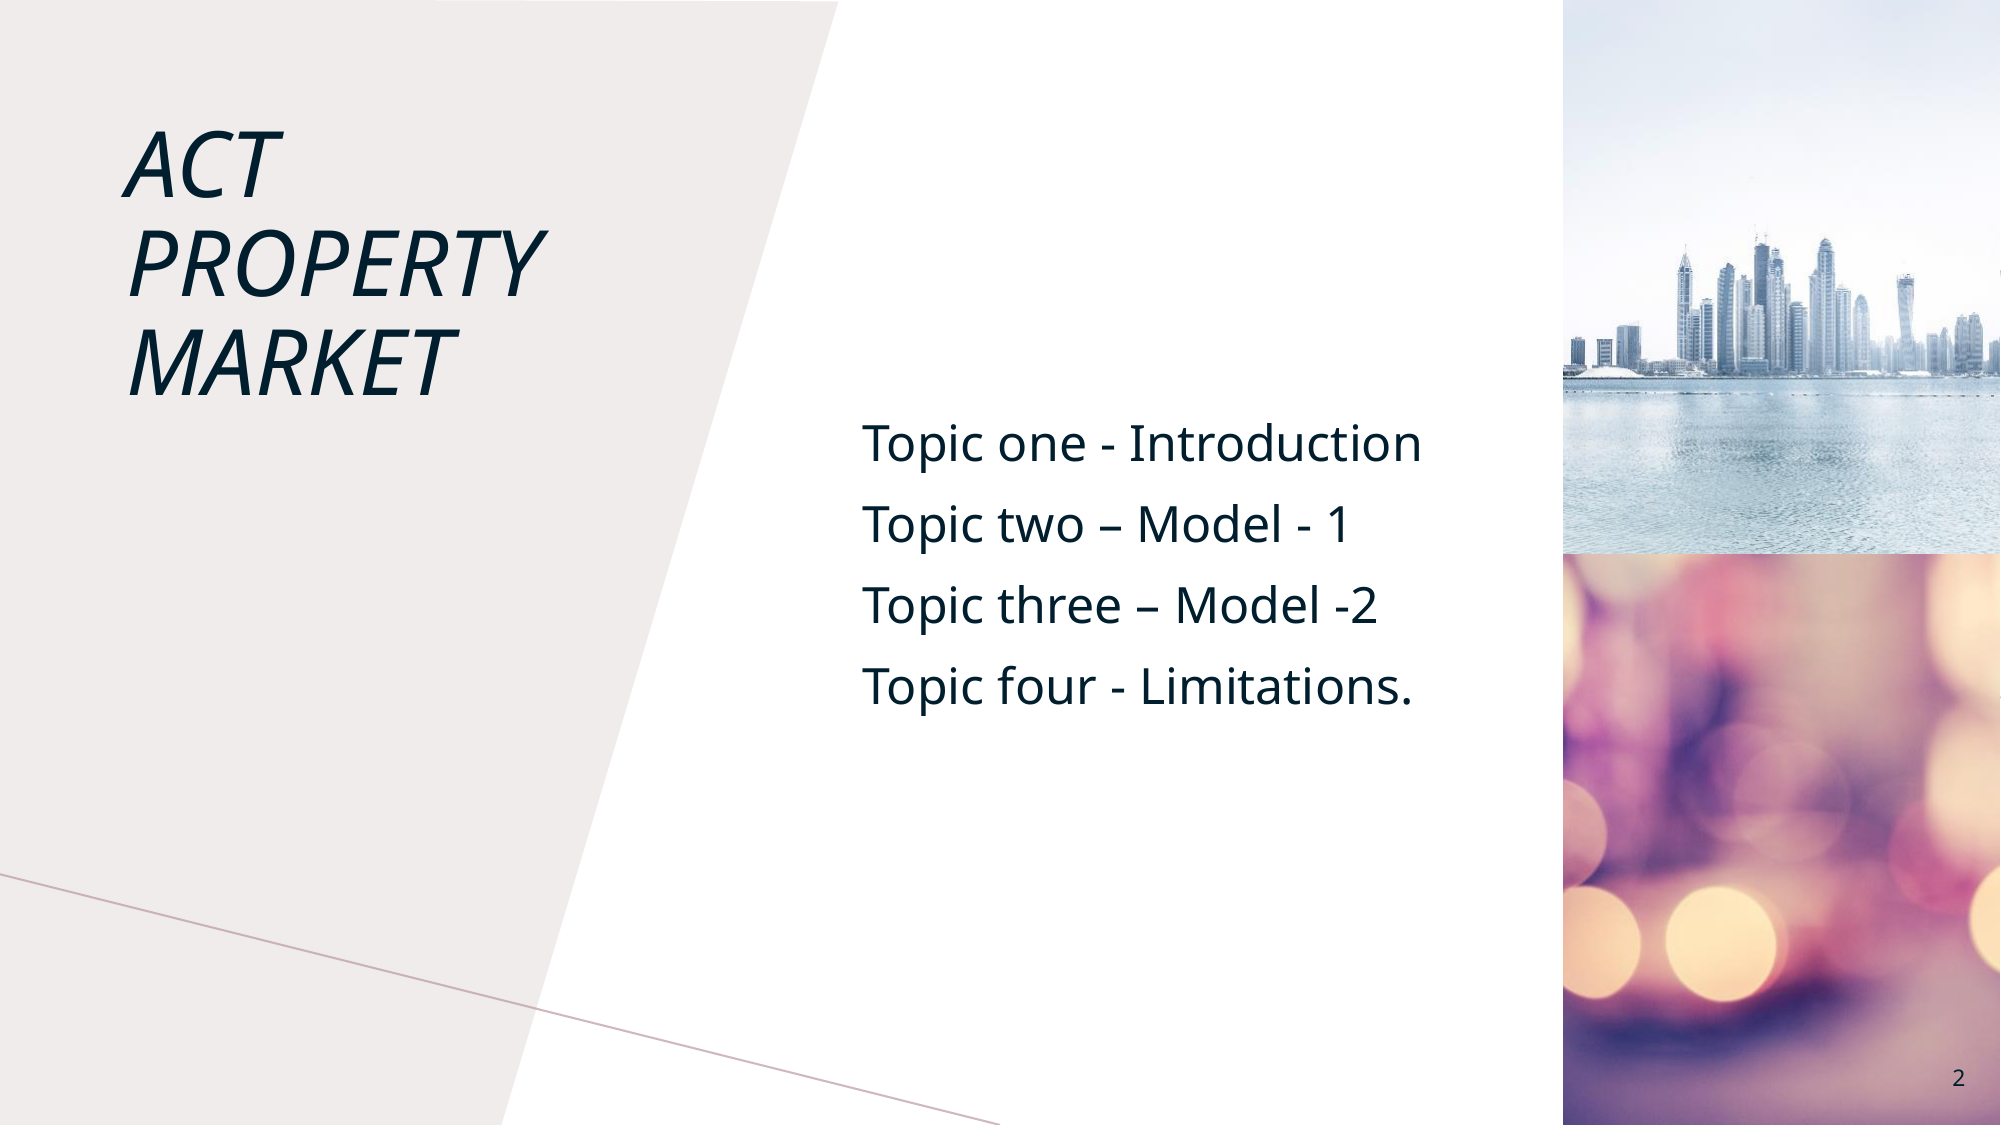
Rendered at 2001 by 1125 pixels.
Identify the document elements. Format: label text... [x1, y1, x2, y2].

list Topic one - Introduction Topic two – Model - 1 Topic three – Model -2 Topic four - Limitations. [847, 87, 1471, 1039]
title ACT Property Market [111, 110, 729, 612]
picture [1563, 0, 2000, 1125]
